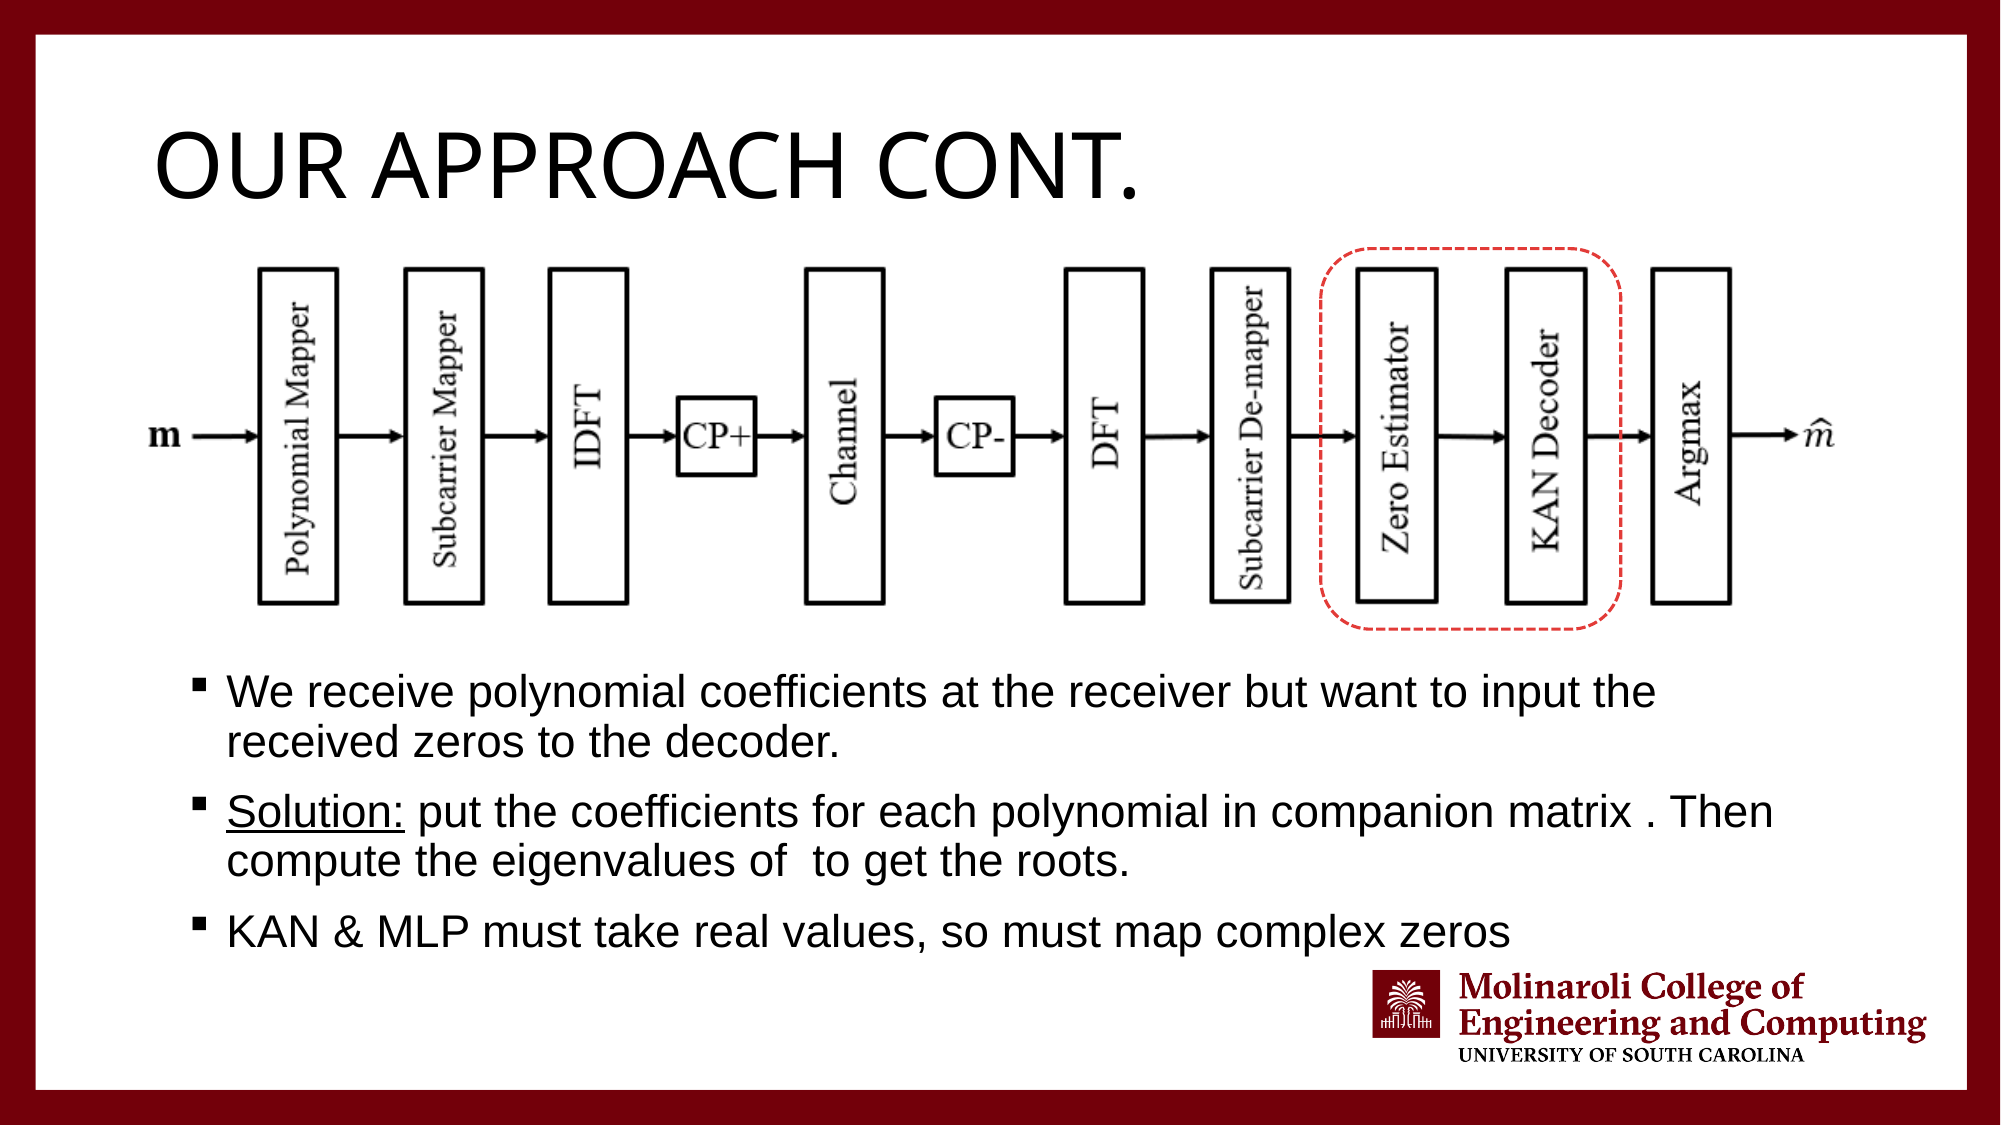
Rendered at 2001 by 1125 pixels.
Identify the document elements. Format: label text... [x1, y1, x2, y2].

text_box [1333, 613, 1608, 630]
picture [0, 0, 2001, 1125]
title OUR Approach Cont. [137, 59, 1794, 248]
